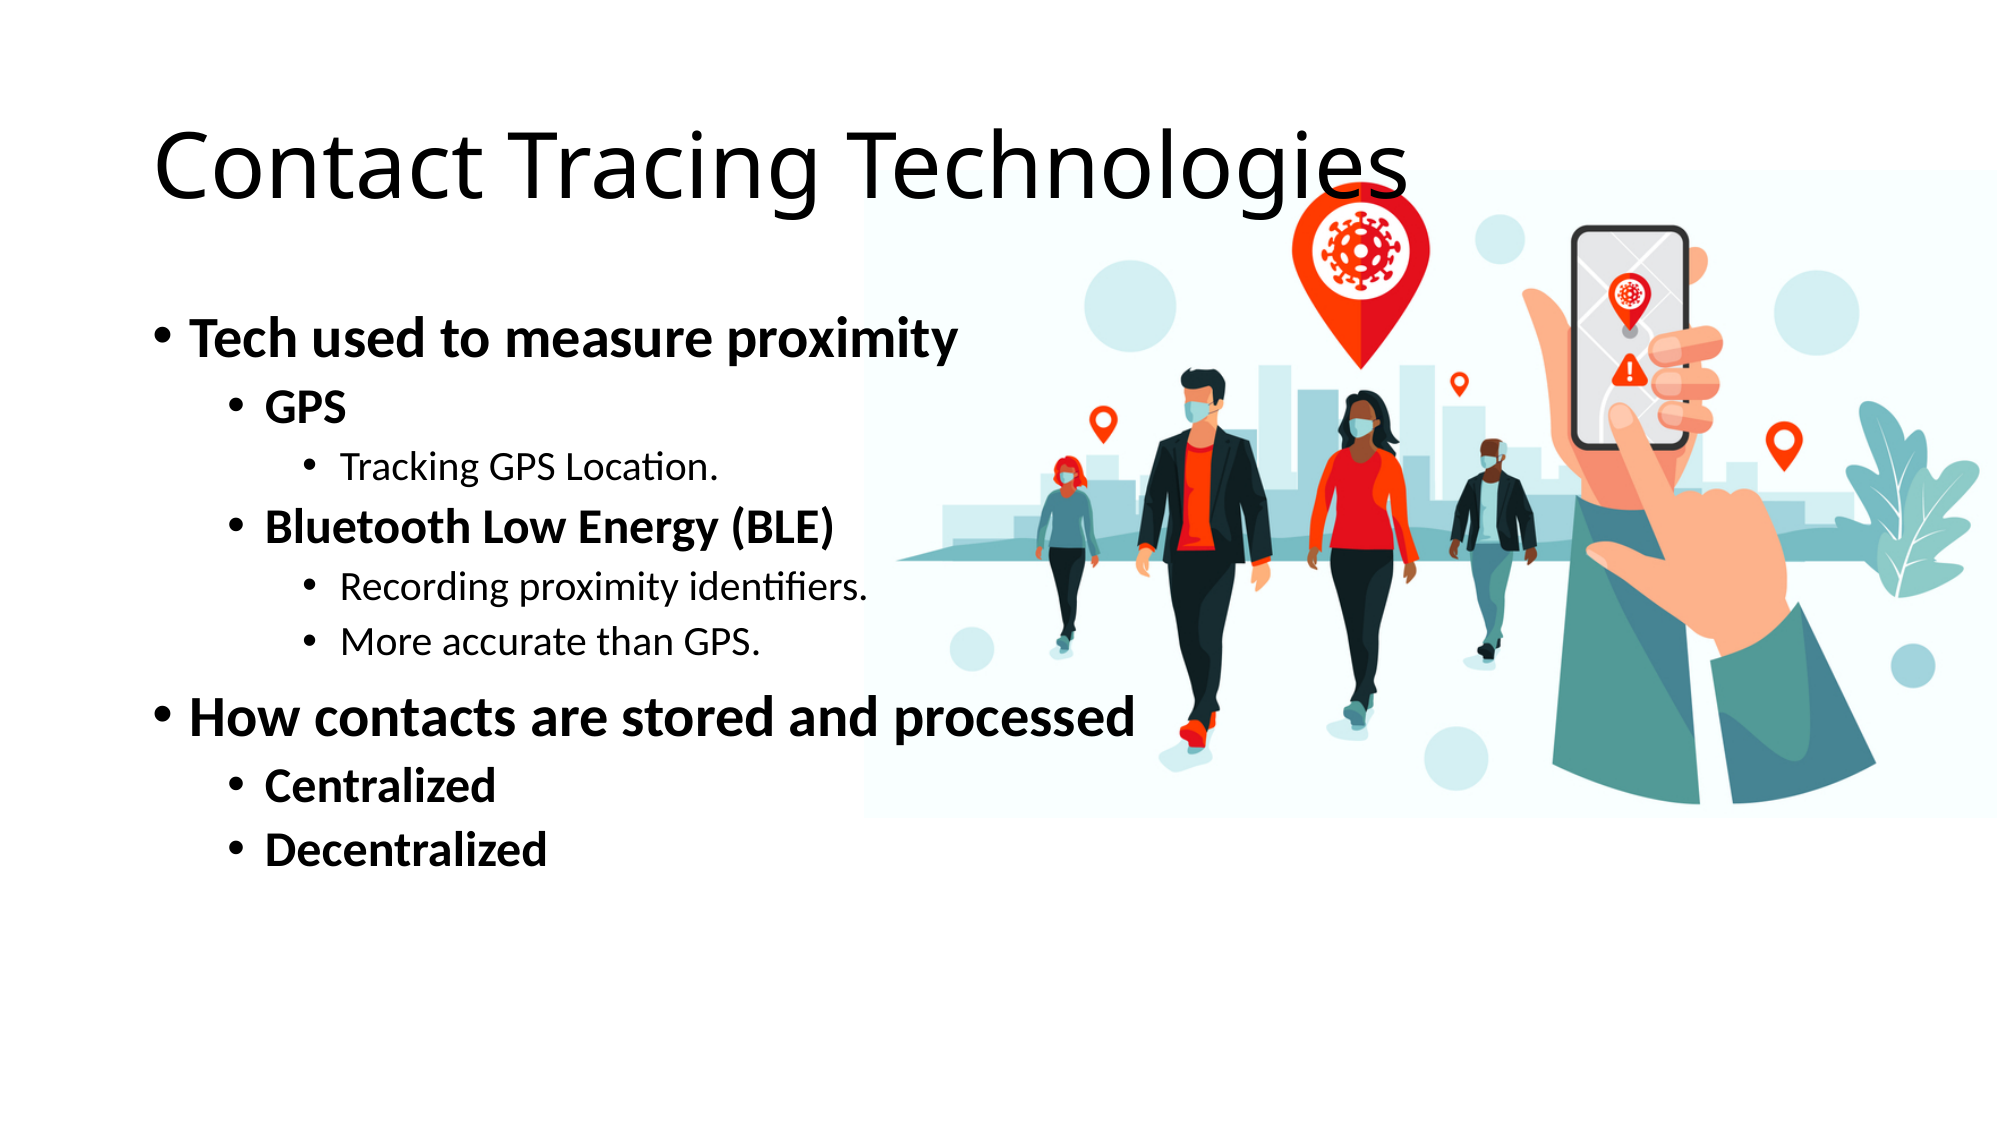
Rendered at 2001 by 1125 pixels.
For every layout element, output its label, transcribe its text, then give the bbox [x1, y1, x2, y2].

title Contact Tracing Technologies [137, 59, 1863, 278]
picture [864, 170, 1997, 818]
list Tech used to measure proximity GPS Tracking GPS Location. Bluetooth Low Energy (BLE) Recording proximity identifiers. More accurate than GPS. How contacts are stored and processed Centralized Decentralized [137, 299, 1863, 1014]
